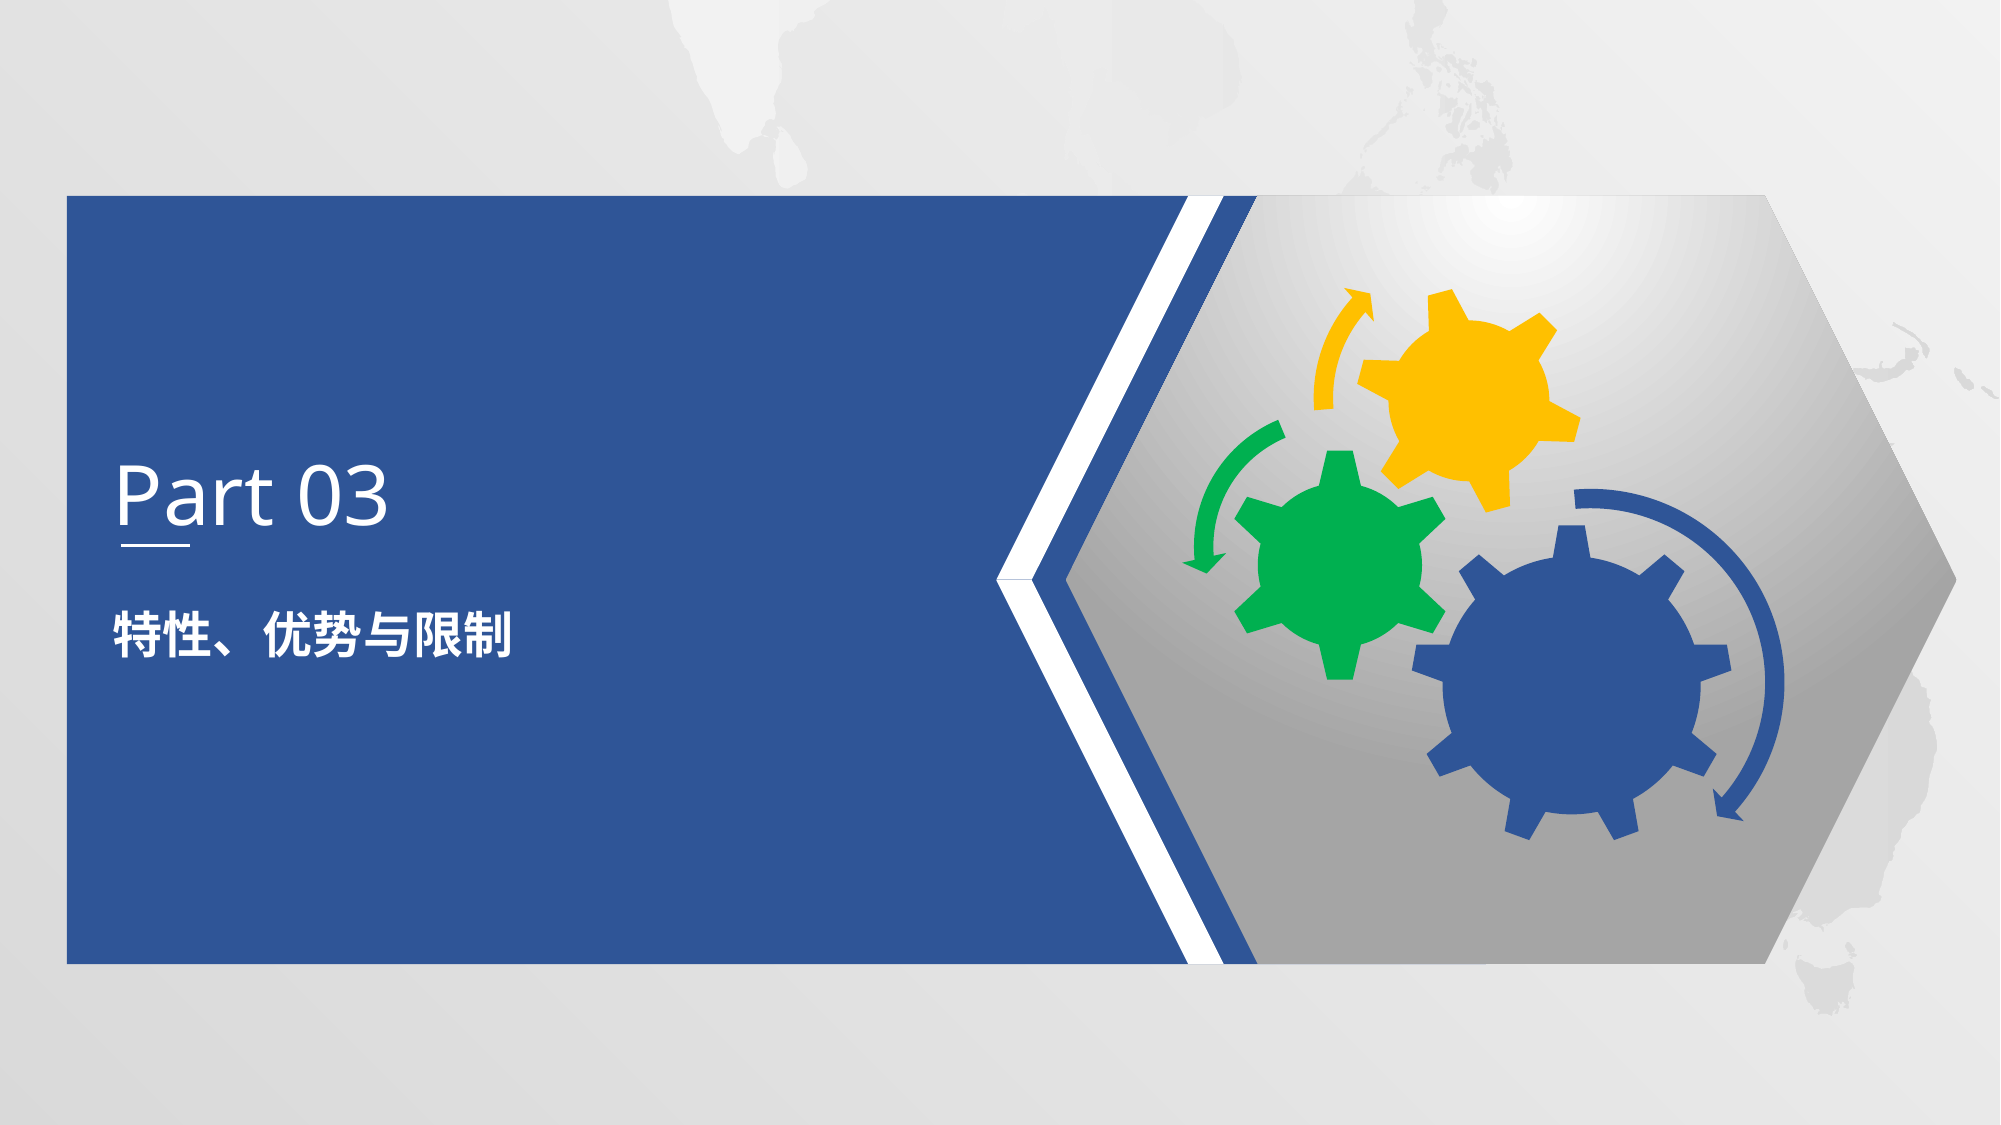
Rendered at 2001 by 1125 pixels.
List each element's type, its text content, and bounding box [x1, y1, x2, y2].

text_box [1181, 236, 1798, 889]
text_box Part 03 [98, 384, 422, 550]
text_box 特性、优势与限制 [98, 566, 976, 672]
